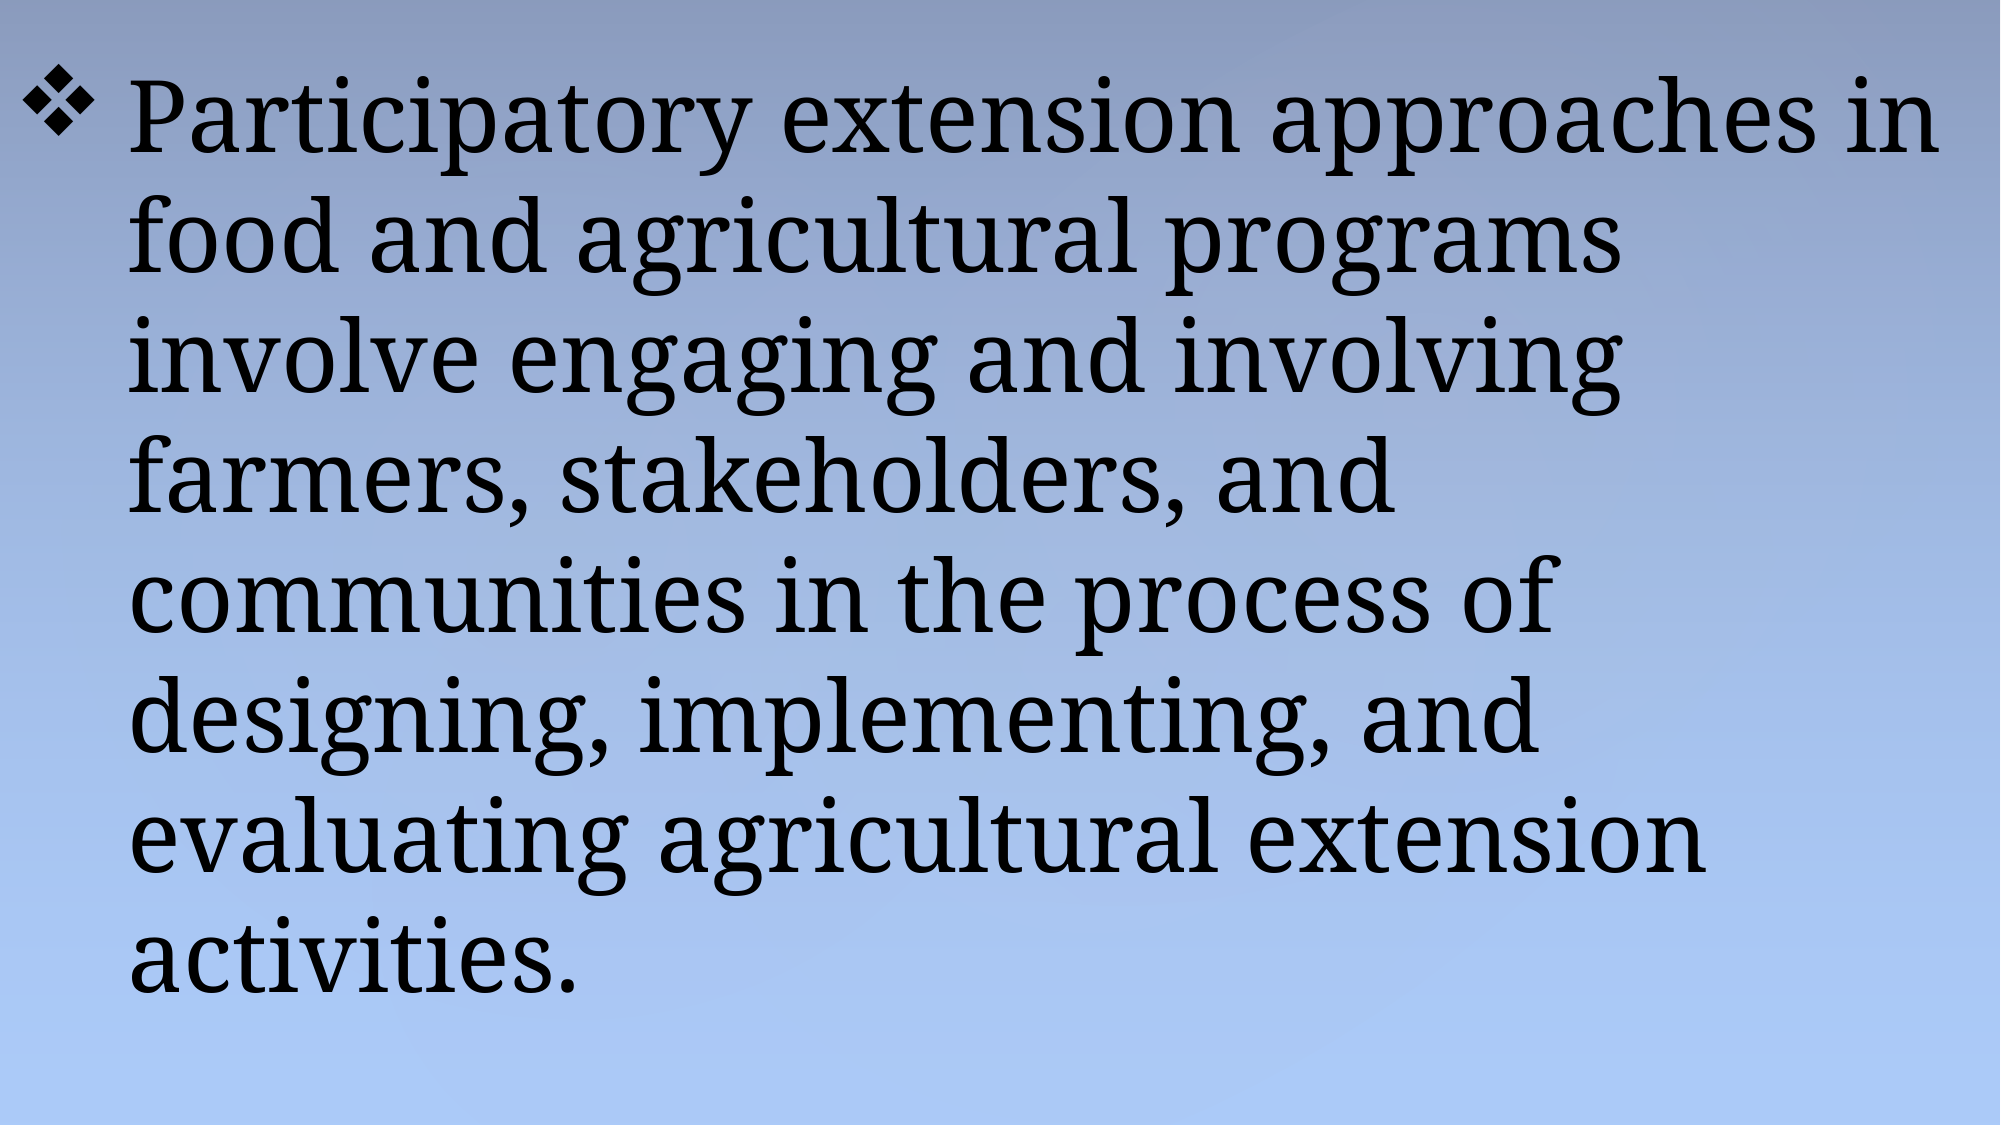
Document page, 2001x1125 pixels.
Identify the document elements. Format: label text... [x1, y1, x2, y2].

text_box Participatory extension approaches in food and agricultural programs involve engaging and involving farmers, stakeholders, and communities in the process of designing, implementing, and evaluating agricultural extension activities. [0, 45, 2000, 1125]
